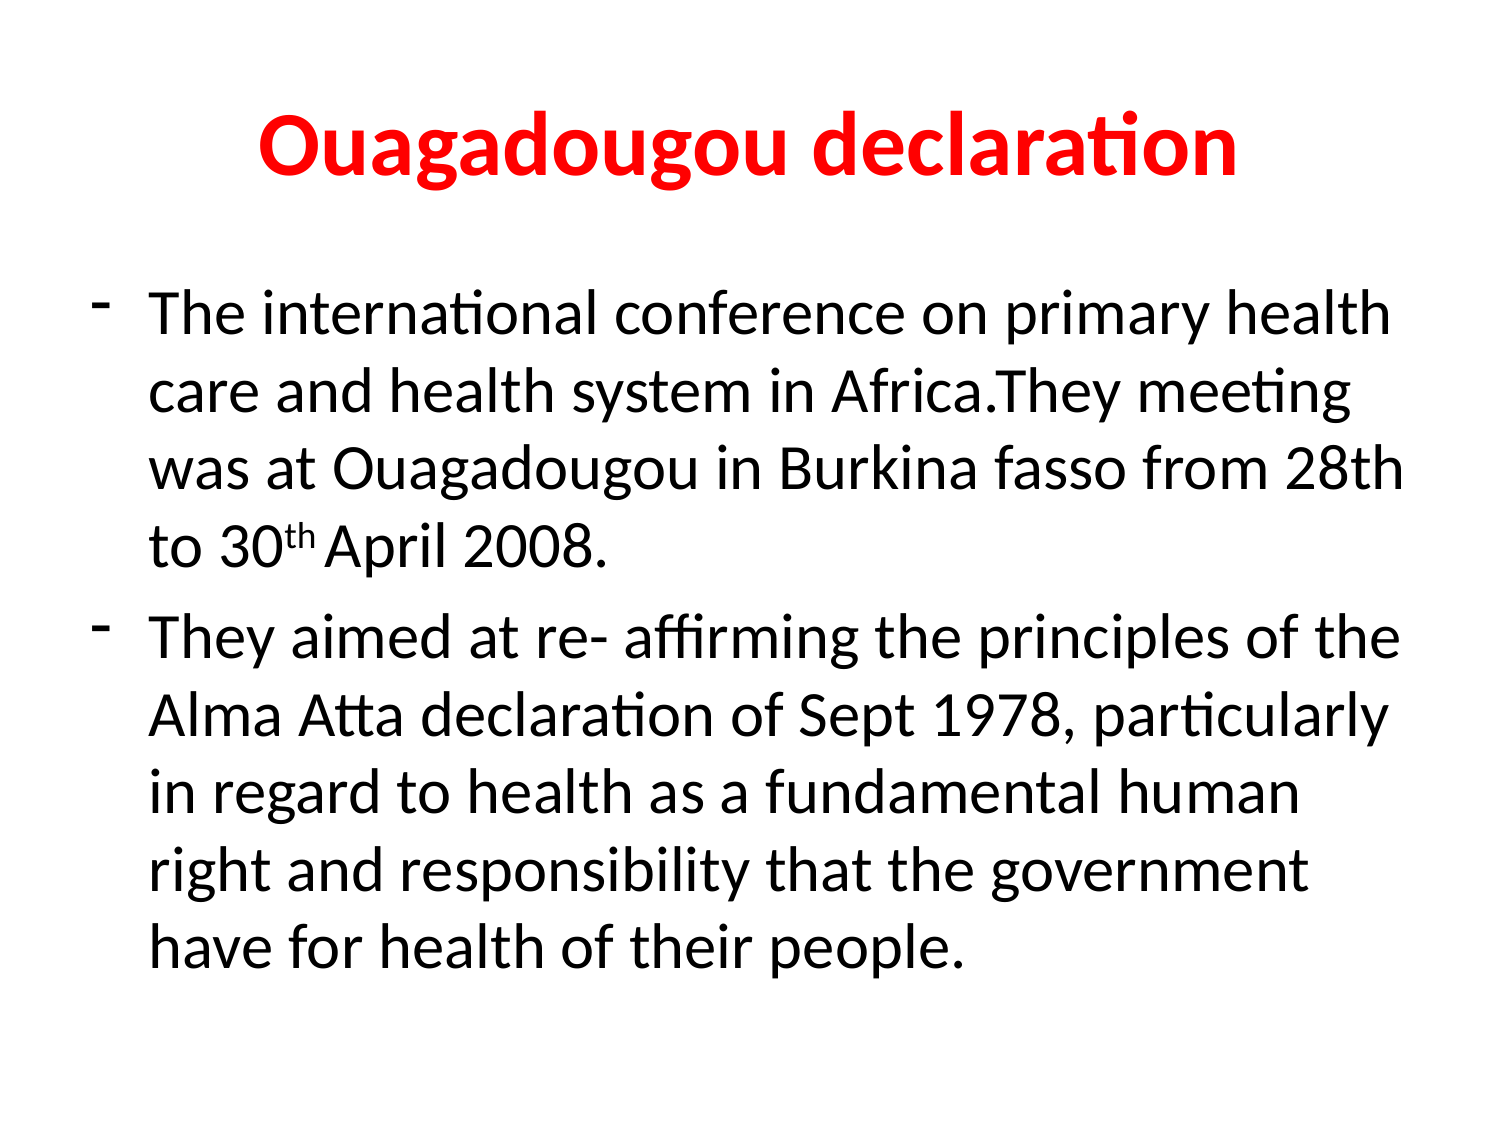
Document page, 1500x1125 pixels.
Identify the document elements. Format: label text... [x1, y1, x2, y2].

list The international conference on primary health care and health system in Africa.They meeting was at Ouagadougou in Burkina fasso from 28th to 30th April 2008. They aimed at re- affirming the principles of the Alma Atta declaration of Sept 1978, particularly in regard to health as a fundamental human right and responsibility that the government have for health of their people. [75, 262, 1425, 1005]
title Ouagadougou declaration [75, 45, 1425, 233]
